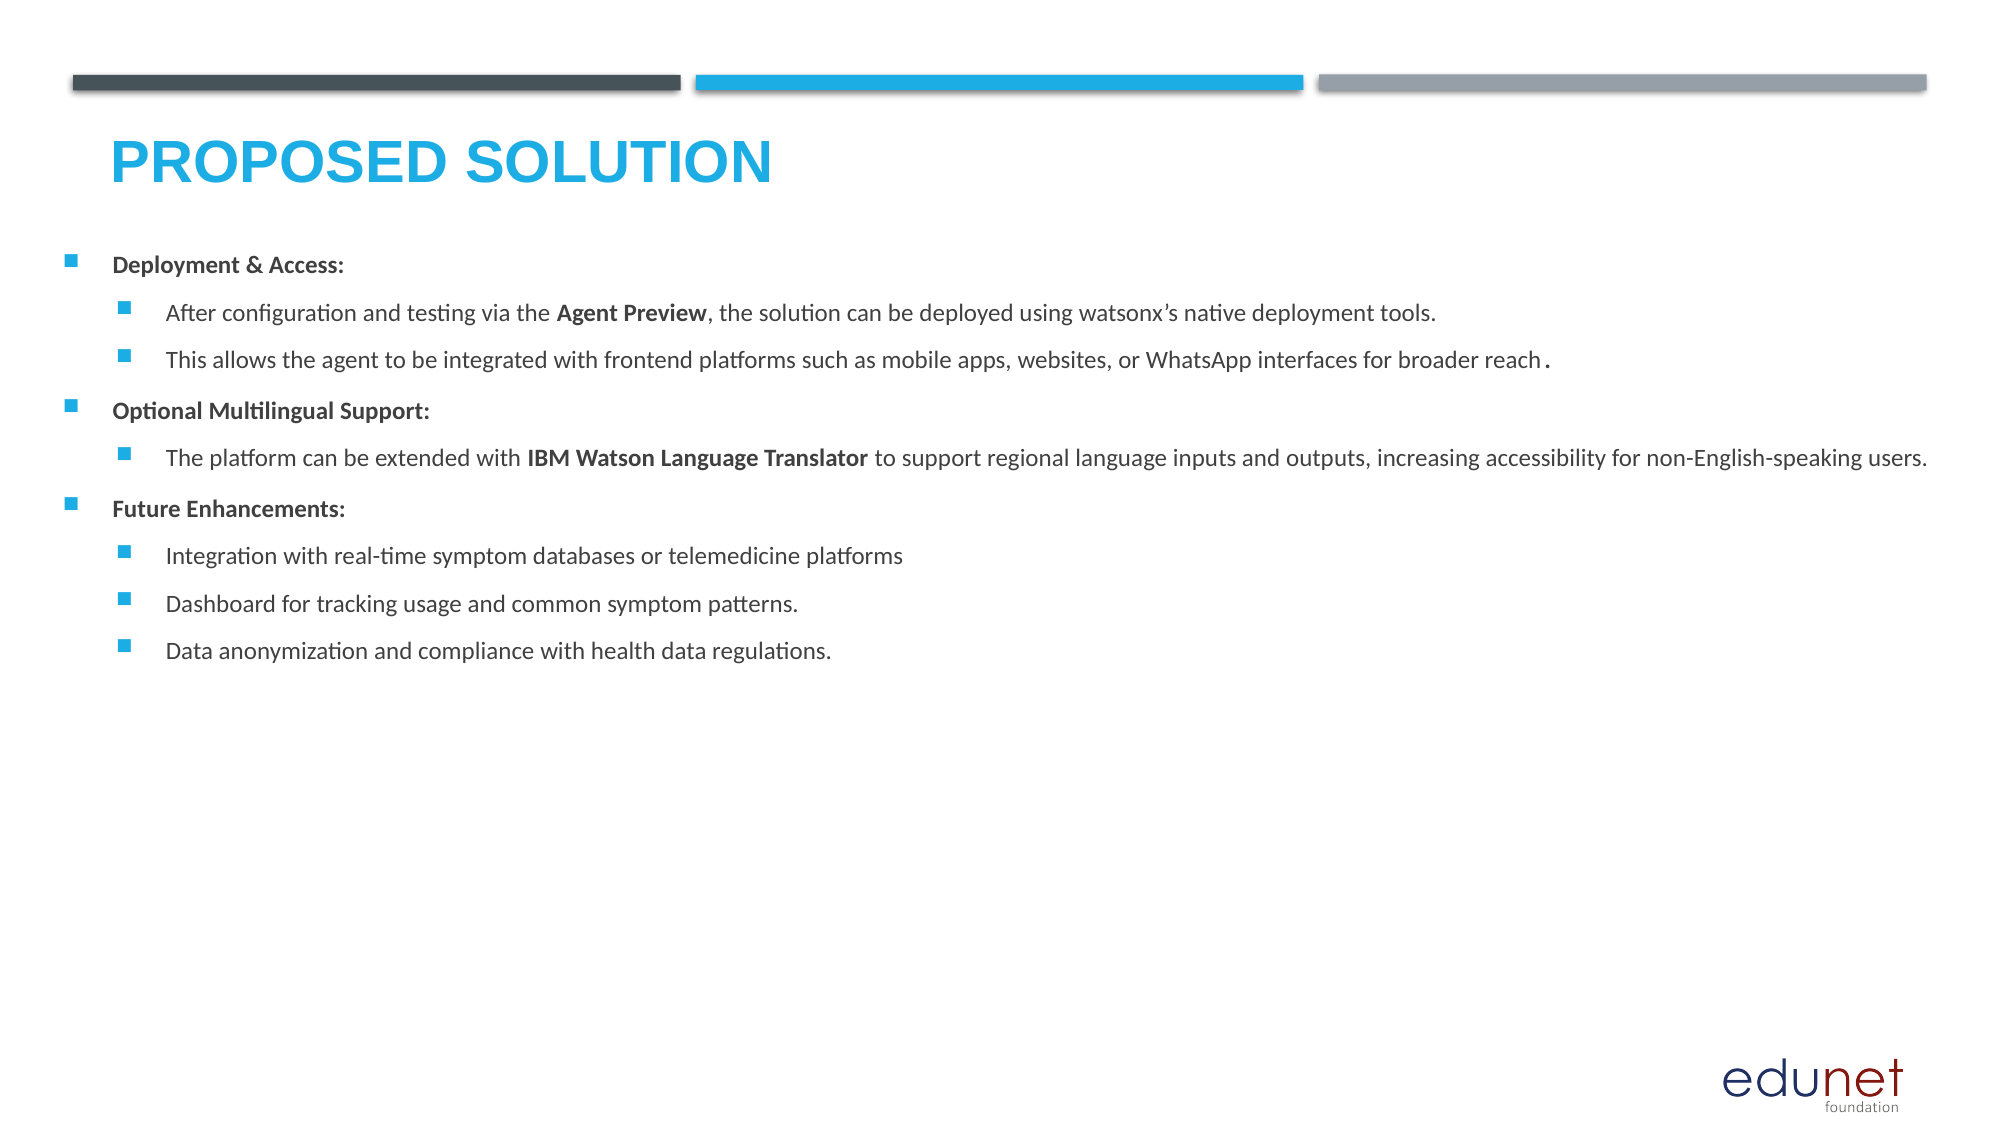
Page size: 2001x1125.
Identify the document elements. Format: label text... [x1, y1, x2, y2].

title Proposed Solution [95, 115, 1905, 202]
picture [1719, 1056, 1905, 1116]
list Deployment & Access: After configuration and testing via the Agent Preview, the solution can be deployed using watsonx’s native deployment tools. This allows the agent to be integrated with frontend platforms such as mobile apps, websites, or WhatsApp interfaces for broader reach. Optional Multilingual Support: The platform can be extended with IBM Watson Language Translator to support regional language inputs and outputs, increasing accessibility for non-English-speaking users. Future Enhancements: Integration with real-time symptom databases or telemedicine platforms Dashboard for tracking usage and common symptom patterns. Data anonymization and compliance with health data regulations. [47, 202, 1953, 712]
